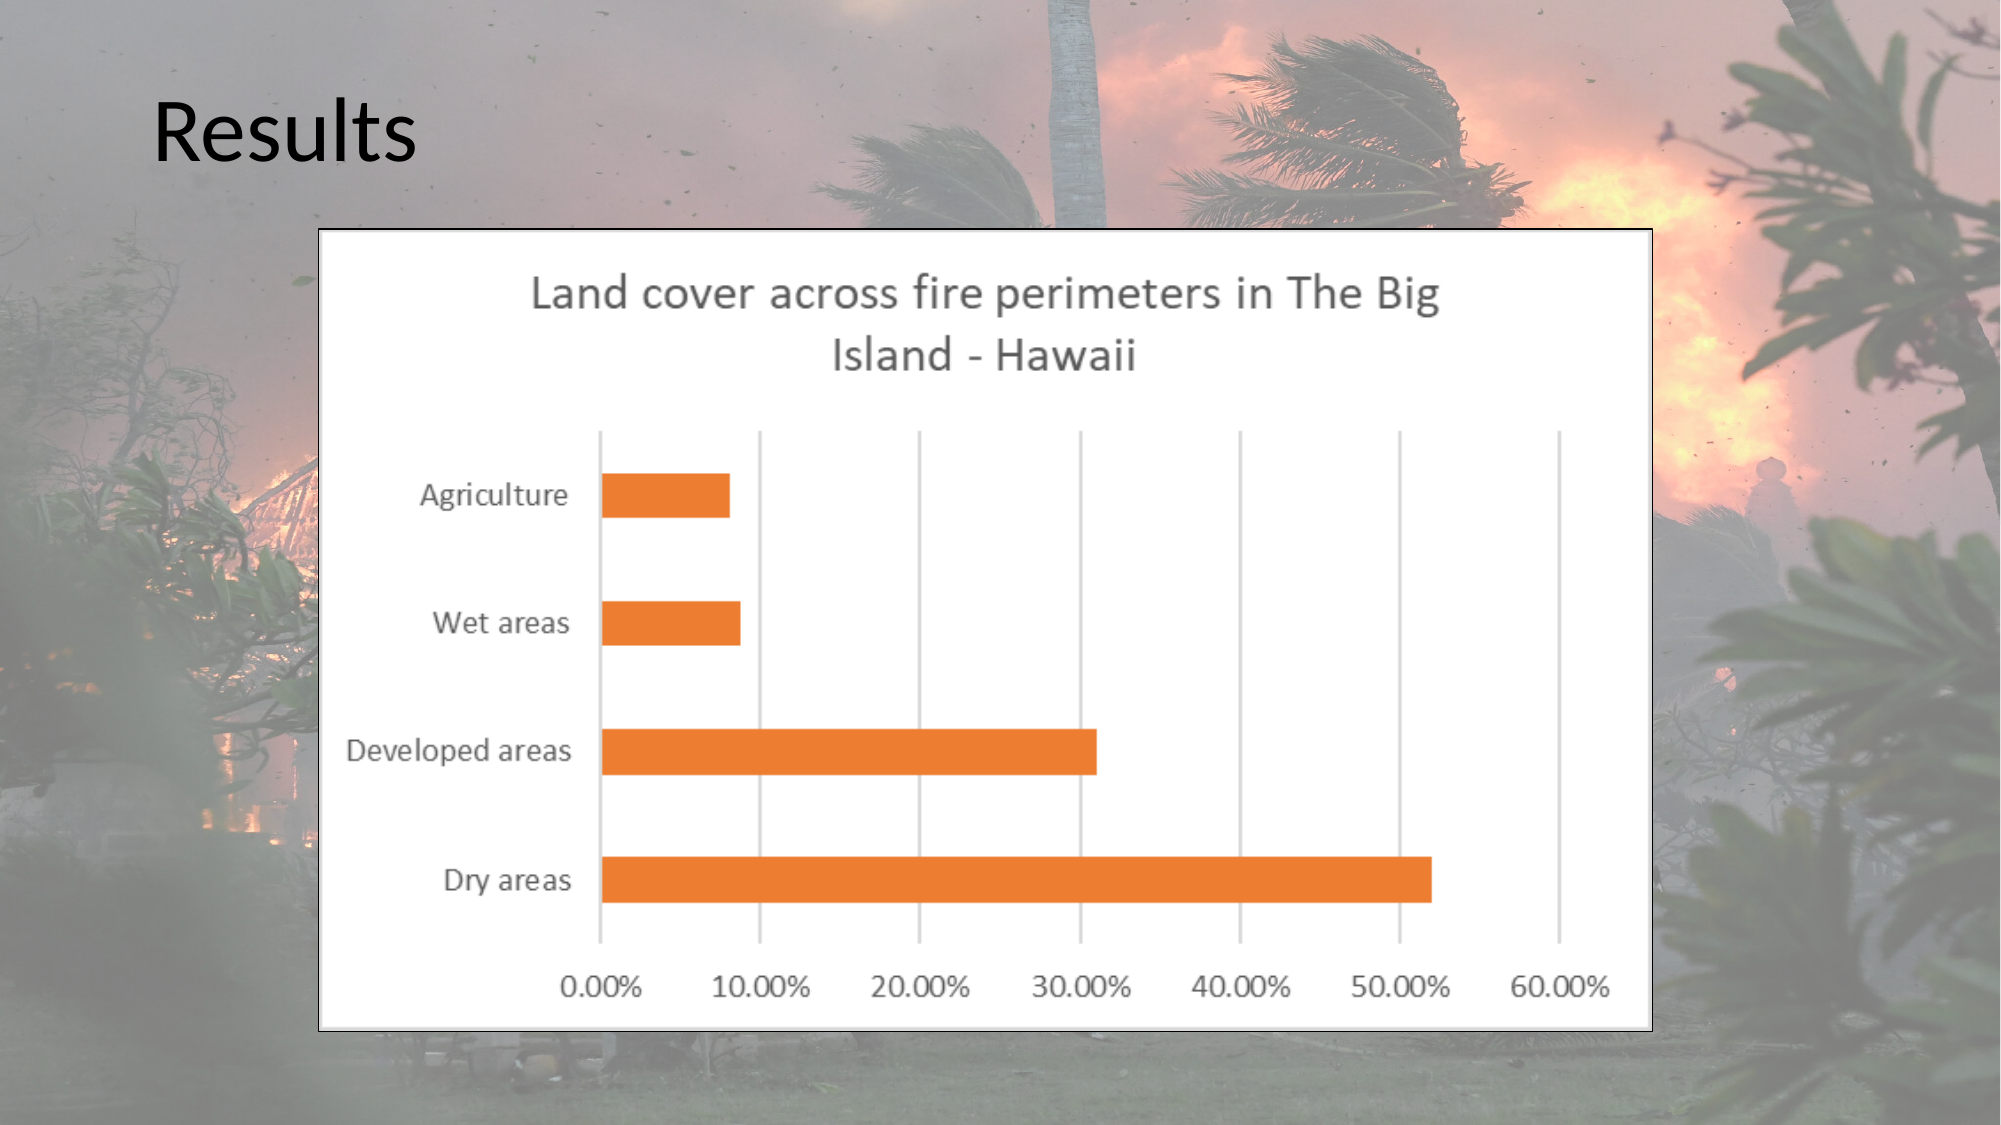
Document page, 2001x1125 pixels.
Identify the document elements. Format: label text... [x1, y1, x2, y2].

text_box [0, 0, 2000, 1125]
title Results [137, 59, 1863, 204]
picture [318, 229, 1653, 1032]
